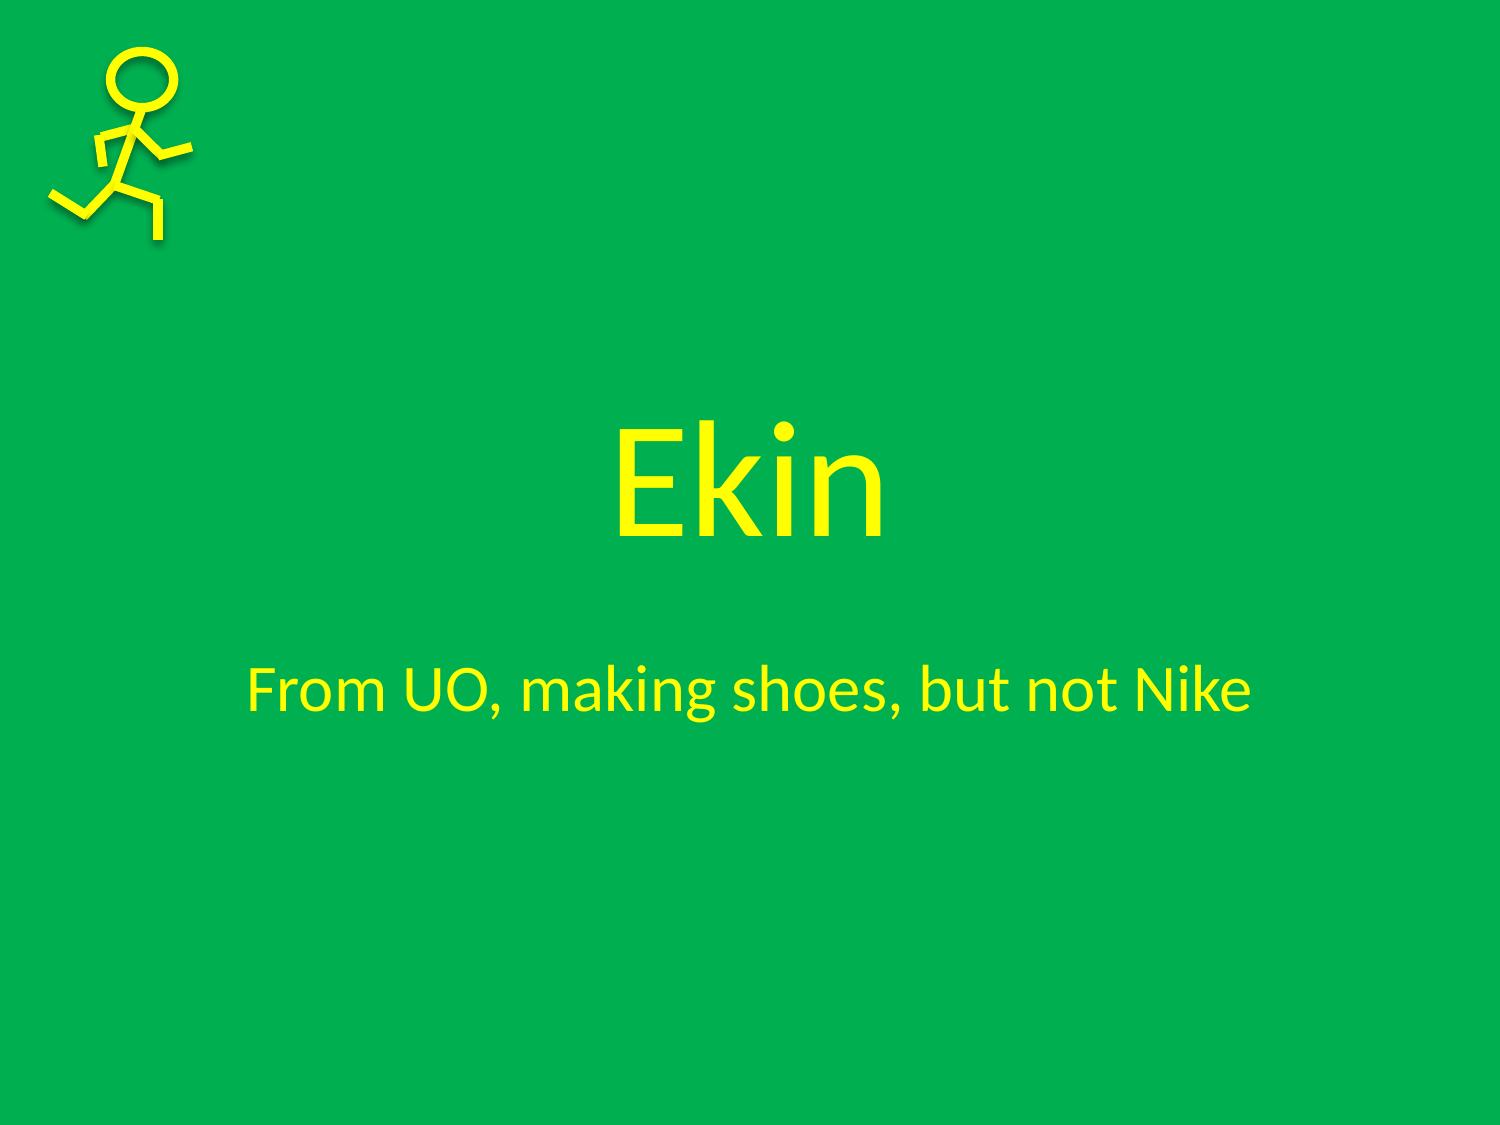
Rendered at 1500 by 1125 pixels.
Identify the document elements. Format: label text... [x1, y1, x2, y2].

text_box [49, 51, 193, 241]
title Ekin [112, 349, 1388, 591]
subtitle From UO, making shoes, but not Nike [225, 637, 1275, 925]
